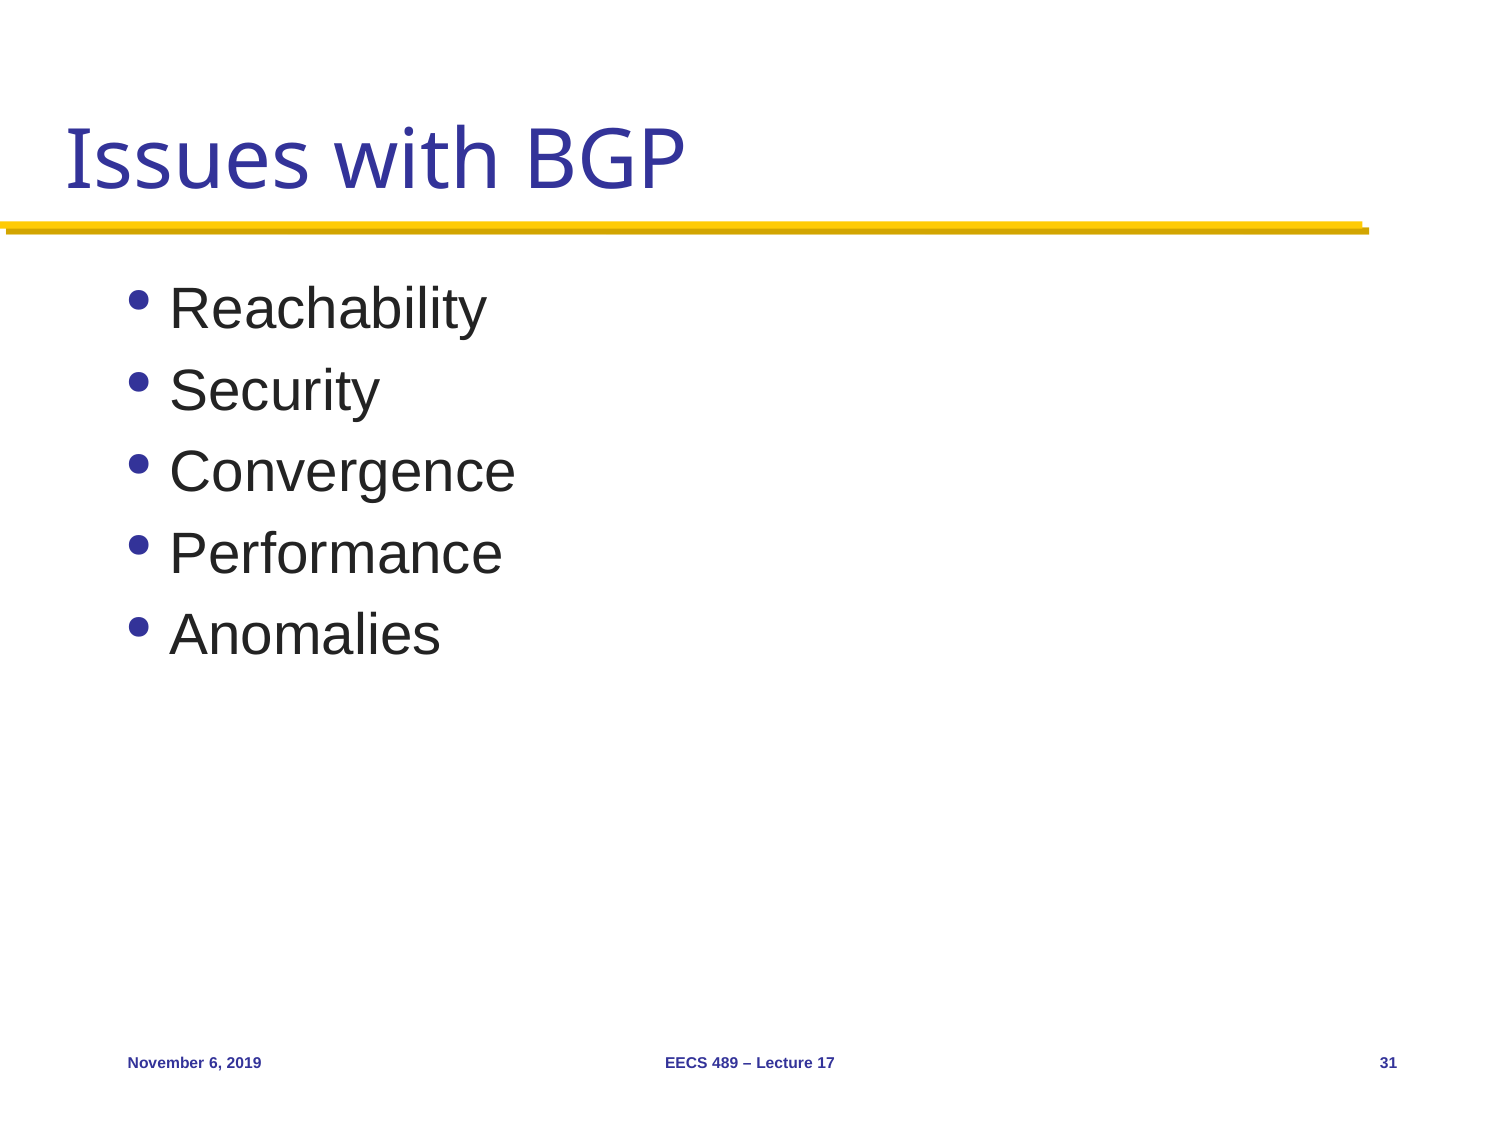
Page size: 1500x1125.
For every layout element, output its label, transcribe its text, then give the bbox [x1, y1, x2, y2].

title Issues with BGP [49, 24, 1451, 213]
list Reachability Security Convergence Performance Anomalies [112, 262, 1413, 988]
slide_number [112, 1024, 426, 1101]
slide_number 31 [1312, 1024, 1413, 1101]
footer EECS 489 – Lecture 17 [512, 1024, 988, 1101]
